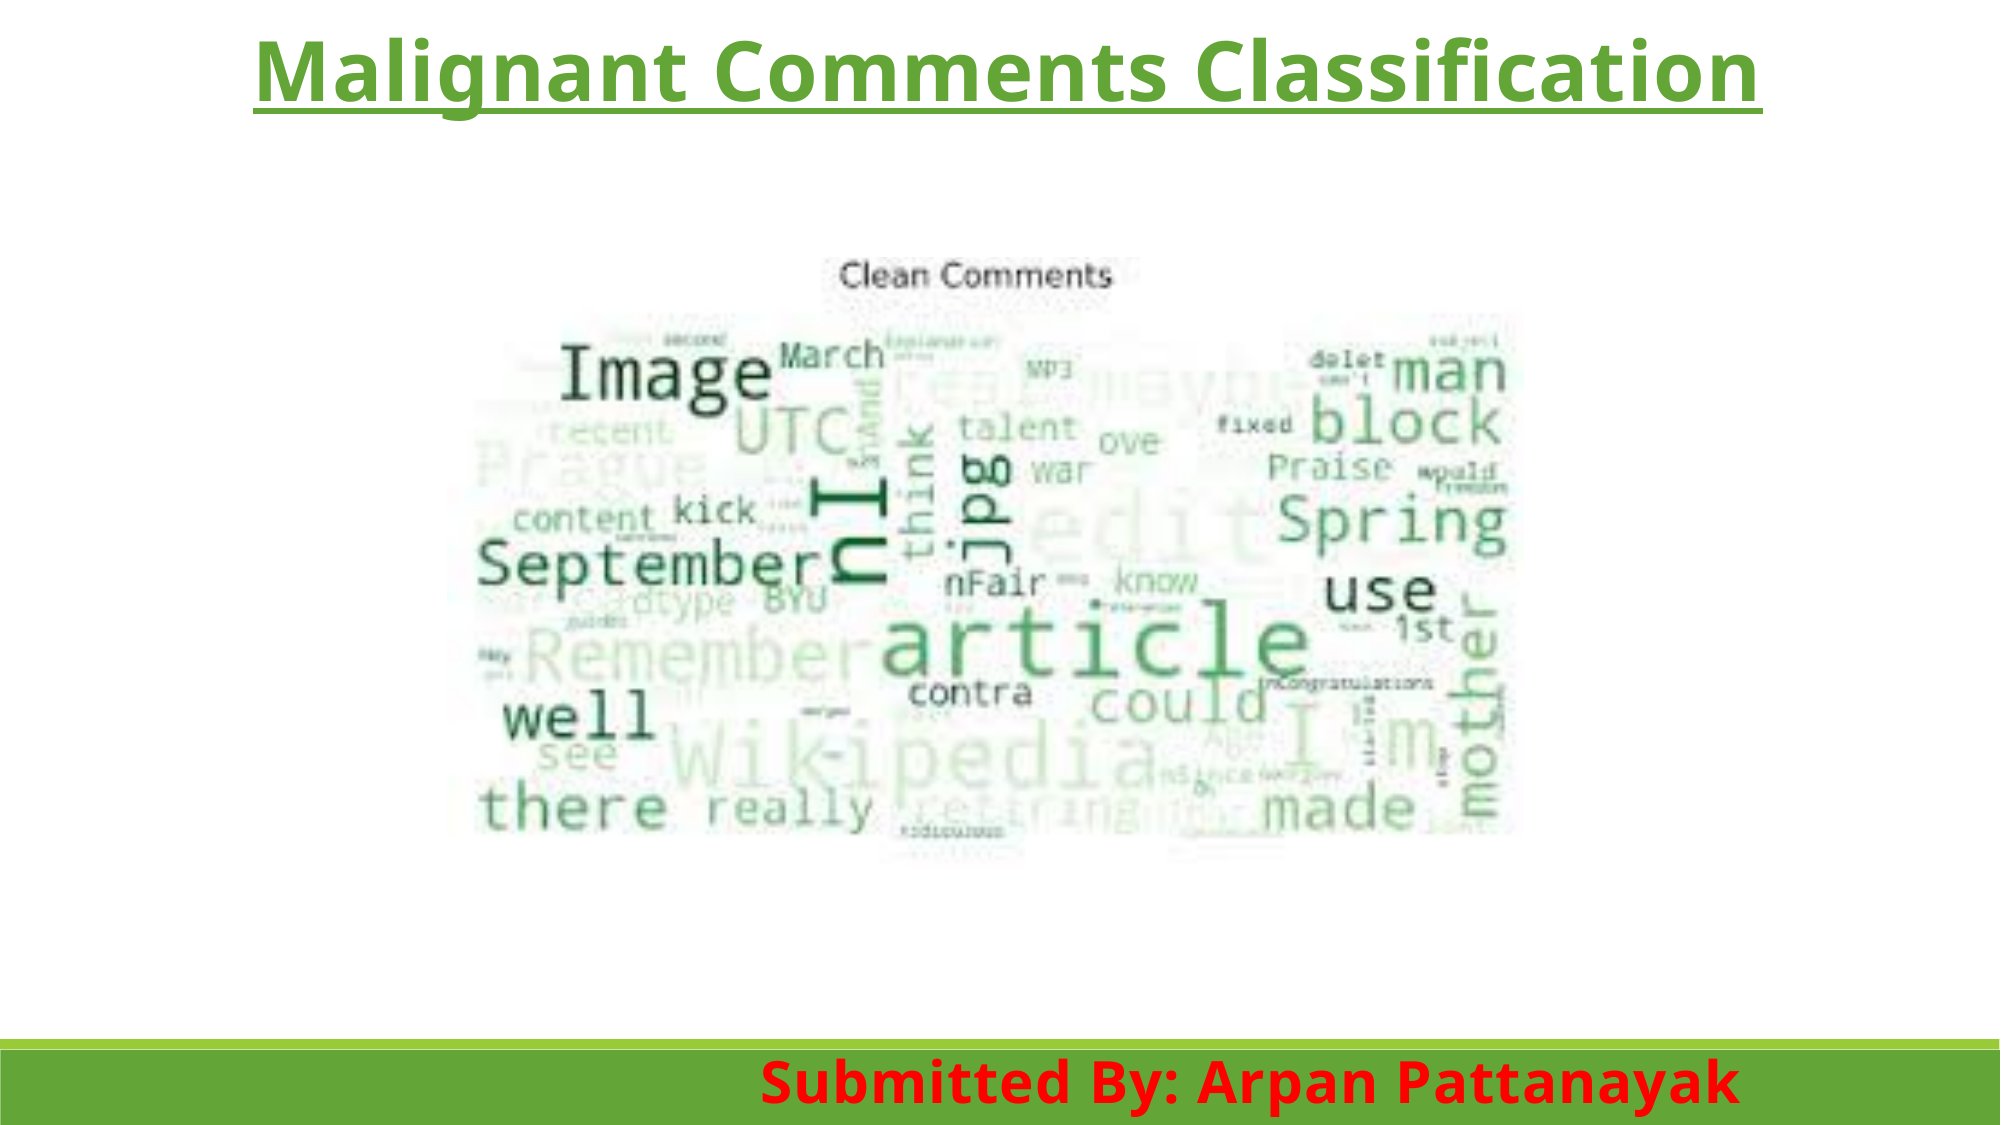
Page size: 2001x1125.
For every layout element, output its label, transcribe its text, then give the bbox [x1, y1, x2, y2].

text_box Submitted By: Arpan Pattanayak [745, 1037, 1883, 1123]
text_box Malignant Comments Classification [91, 10, 1924, 126]
picture [446, 256, 1525, 869]
